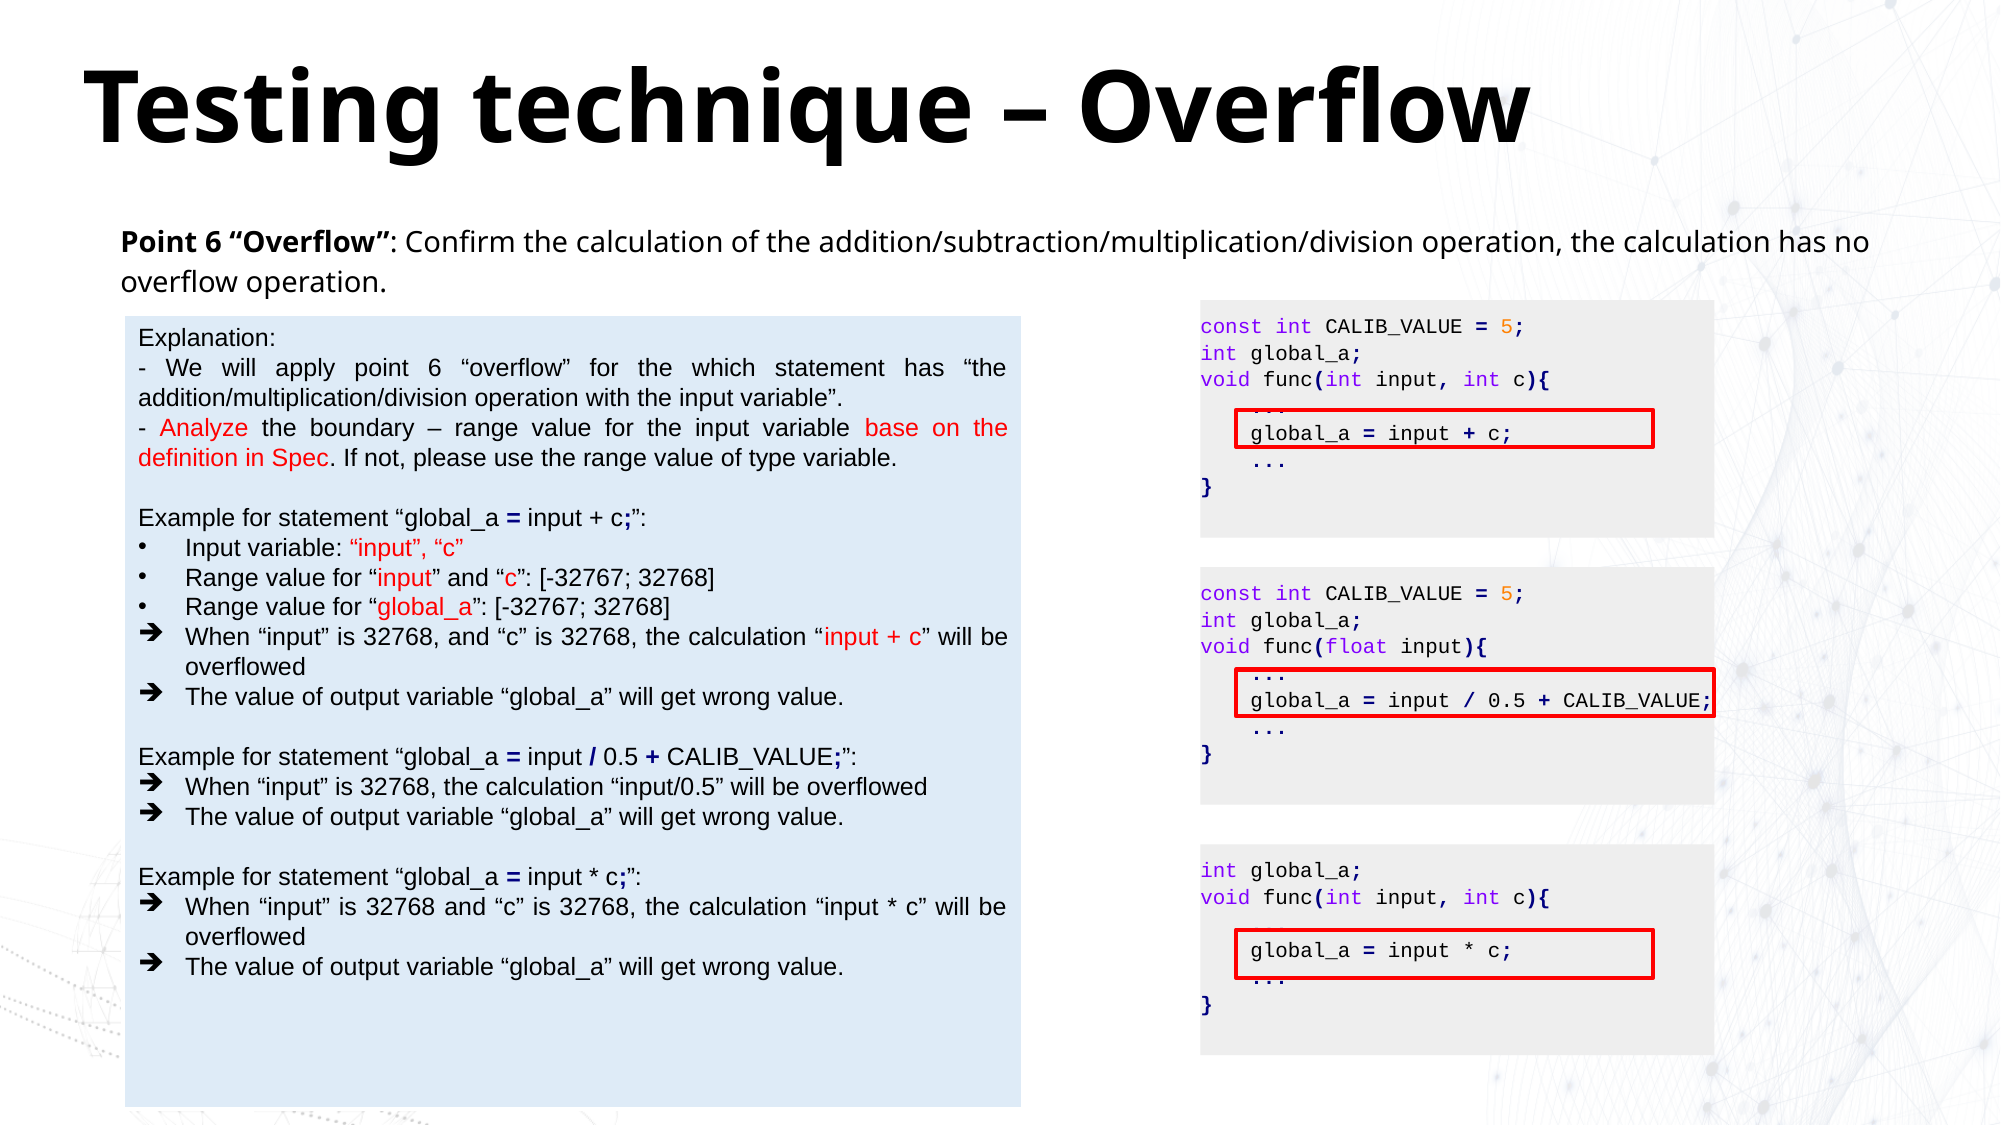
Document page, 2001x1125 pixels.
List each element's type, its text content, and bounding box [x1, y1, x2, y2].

text_box Explanation: - We will apply point 6 “overflow” for the which statement has “the addition/multiplication/division operation with the input variable”. - Analyze the boundary – range value for the input variable base on the definition in Spec. If not, please use the range value of type variable. Example for statement “global_a = input + c;”: Input variable: “input”, “c” Range value for “input” and “c”: [-32767; 32768] Range value for “global_a”: [-32767; 32768] When “input” is 32768, and “c” is 32768, the calculation “input + c” will be overflowed The value of output variable “global_a” will get wrong value. Example for statement “global_a = input / 0.5 + CALIB_VALUE;”: When “input” is 32768, the calculation “input/0.5” will be overflowed The value of output variable “global_a” will get wrong value. Example for statement “global_a = input * c;”: When “input” is 32768 and “c” is 32768, the calculation “input * c” will be overflowed The value of output variable “global_a” will get wrong value. [121, 312, 1025, 1111]
picture [0, 0, 2001, 1125]
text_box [1200, 299, 1715, 539]
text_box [1200, 565, 1715, 807]
title Testing technique – Overflow [71, 41, 1927, 180]
list Point 6 “Overflow”: Confirm the calculation of the addition/subtraction/multiplication/division operation, the calculation has no overflow operation. [71, 212, 1927, 1065]
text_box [1200, 842, 1715, 1057]
